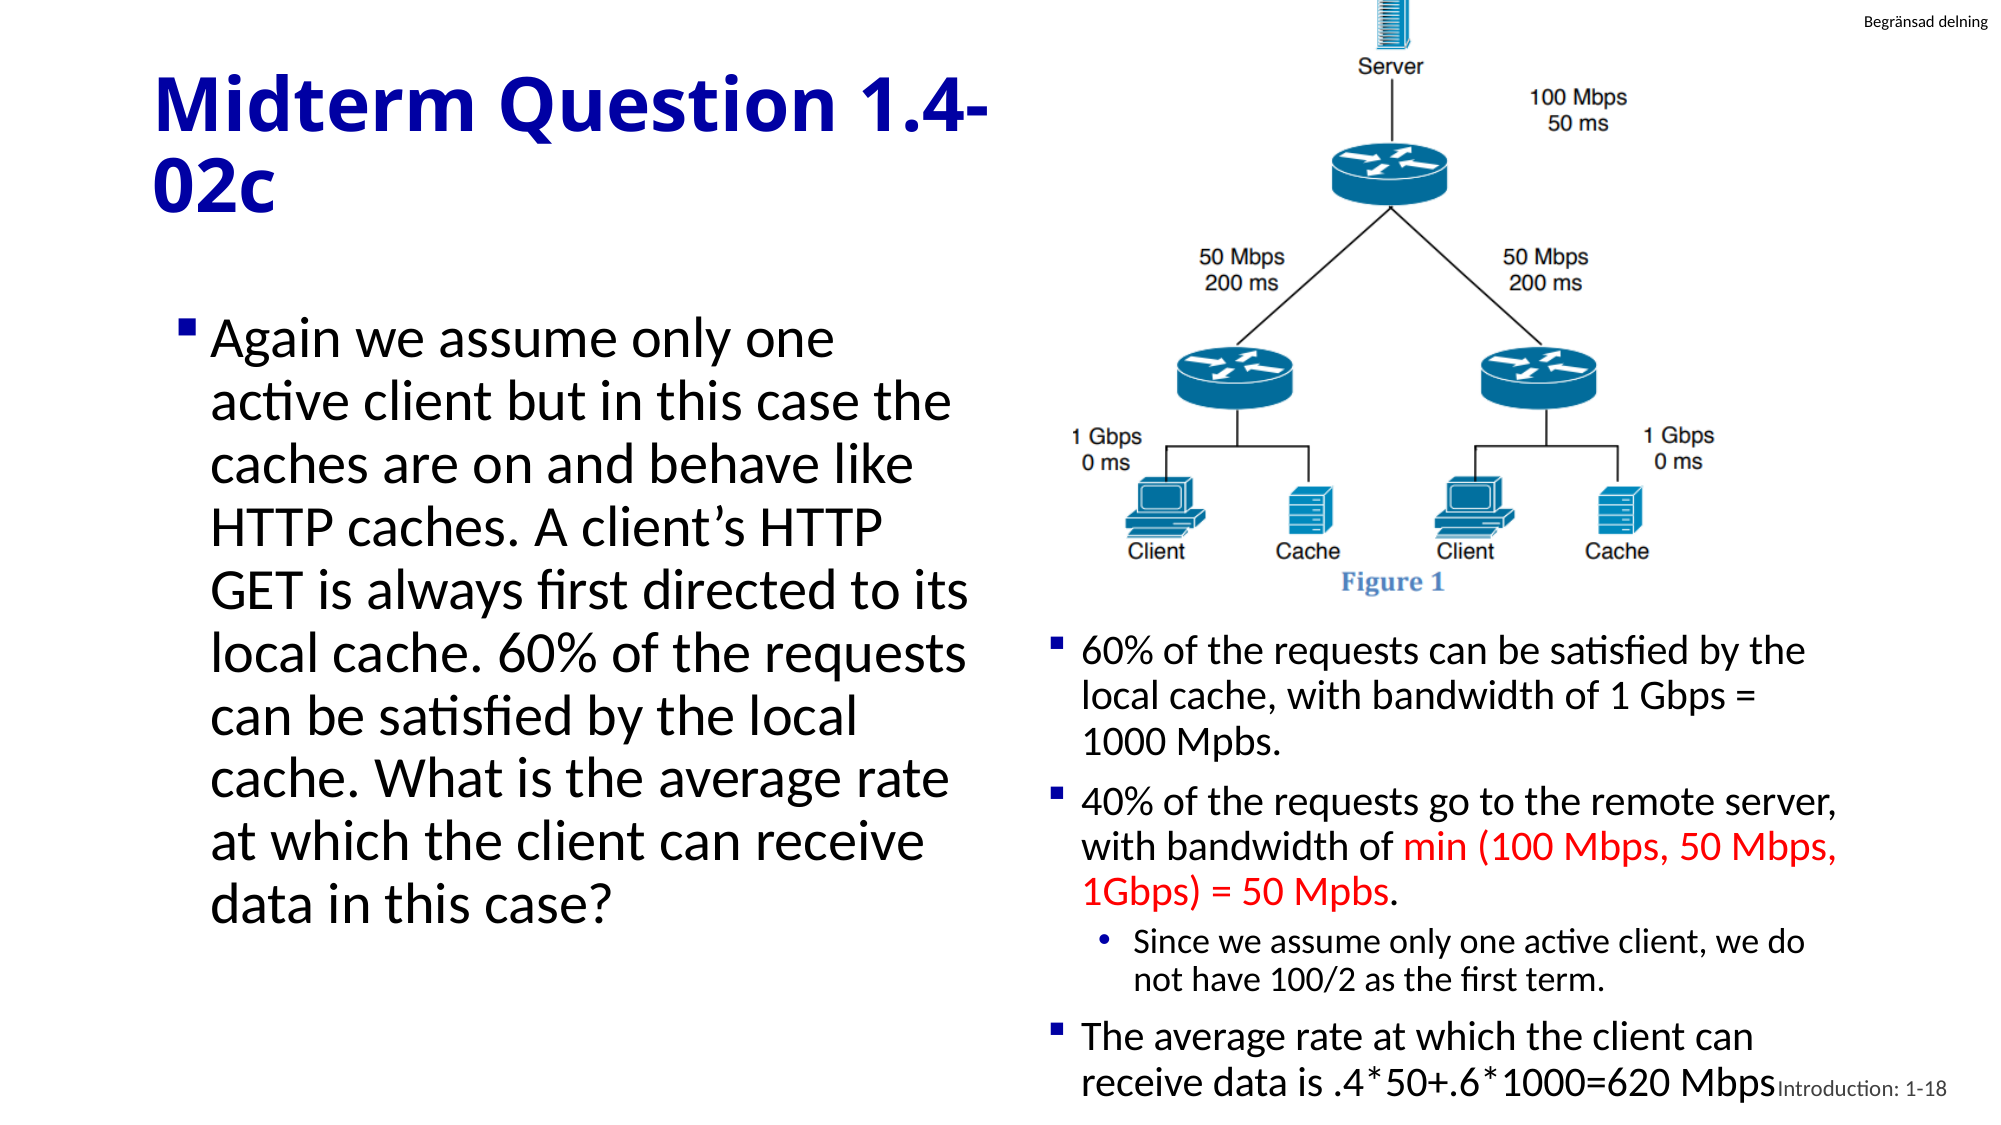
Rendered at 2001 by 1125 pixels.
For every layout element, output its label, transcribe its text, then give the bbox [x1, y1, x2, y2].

text_box [708, 289, 1292, 836]
title Midterm Question 1.4-02c [137, 74, 1013, 221]
list Again we assume only one active client but in this case the caches are on and behave like HTTP caches. A client’s HTTP GET is always first directed to its local cache. 60% of the requests can be satisfied by the local cache. What is the average rate at which the client can receive data in this case? [137, 299, 988, 1125]
list 60% of the requests can be satisfied by the local cache, with bandwidth of 1 Gbps = 1000 Mpbs. 40% of the requests go to the remote server, with bandwidth of min (100 Mbps, 50 Mbps, 1Gbps) = 50 Mpbs. Since we assume only one active client, we do not have 100/2 as the first term. The average rate at which the client can receive data is .4*50+.6*1000=620 Mbps [1012, 621, 1863, 1117]
slide_number Introduction: 1-18 [1512, 1056, 1963, 1117]
picture [1073, 0, 1724, 599]
